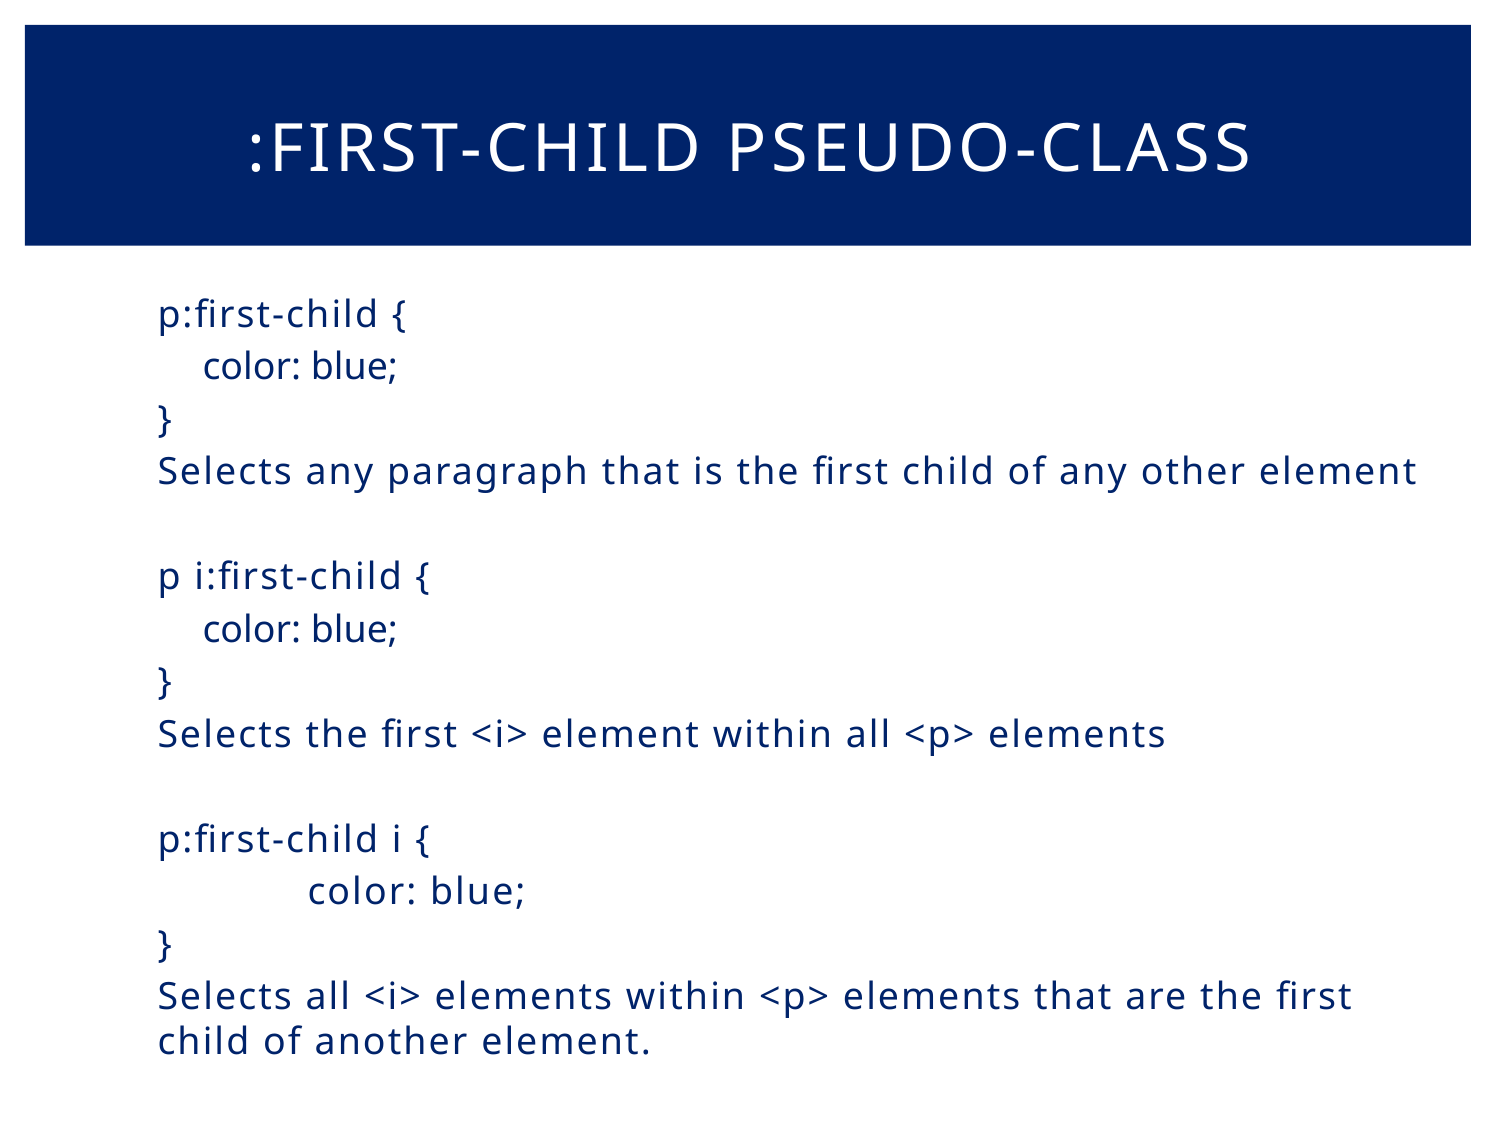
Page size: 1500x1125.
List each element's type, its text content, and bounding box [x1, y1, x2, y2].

title :first-child pseudo-class [62, 58, 1438, 232]
list p:first-child { color: blue; } Selects any paragraph that is the first child of any other element p i:first-child { color: blue; } Selects the first <i> element within all <p> elements p:first-child i { color: blue; } Selects all <i> elements within <p> elements that are the first child of another element. [37, 281, 1442, 1088]
